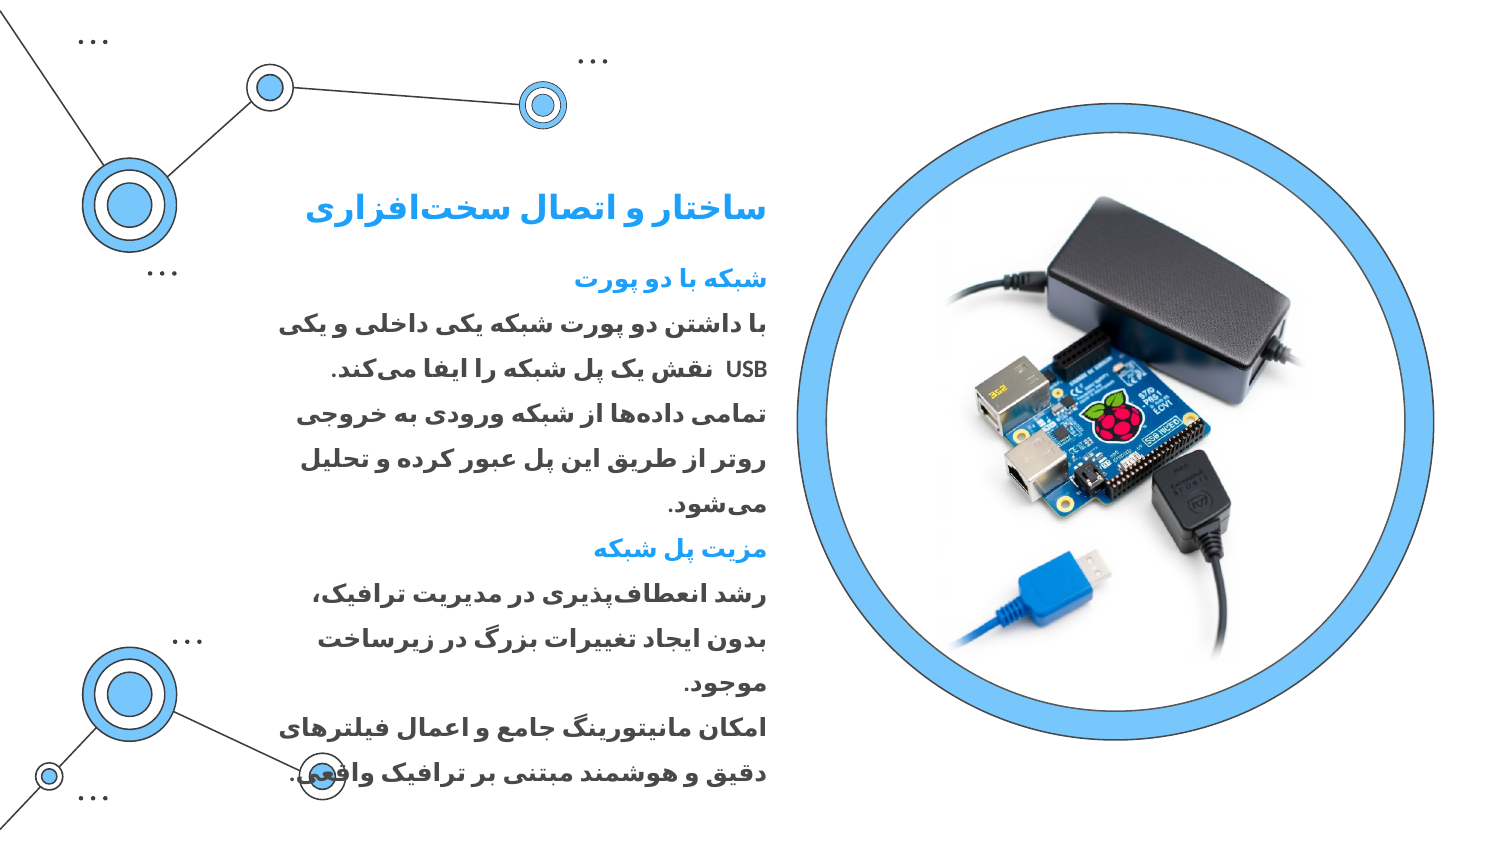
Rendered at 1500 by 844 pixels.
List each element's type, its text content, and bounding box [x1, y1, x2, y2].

picture [942, 180, 1307, 664]
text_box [797, 103, 1434, 741]
subtitle شبکه با دو پورت با داشتن دو پورت شبکه یکی داخلی و یکی USB نقش یک پل شبکه را ایفا می‌کند. تمامی داده‌ها از شبکه ورودی به خروجی روتر از طریق این پل عبور کرده و تحلیل می‌شود. مزیت پل شبکه رشد انعطاف‌پذیری در مدیریت ترافیک، بدون ایجاد تغییرات بزرگ در زیرساخت موجود. امکان مانیتورینگ جامع و اعمال فیلترهای دقیق و هوشمند مبتنی بر ترافیک واقعی. [242, 233, 783, 725]
title ساختار و اتصال سخت‌افزاری [242, 175, 783, 233]
